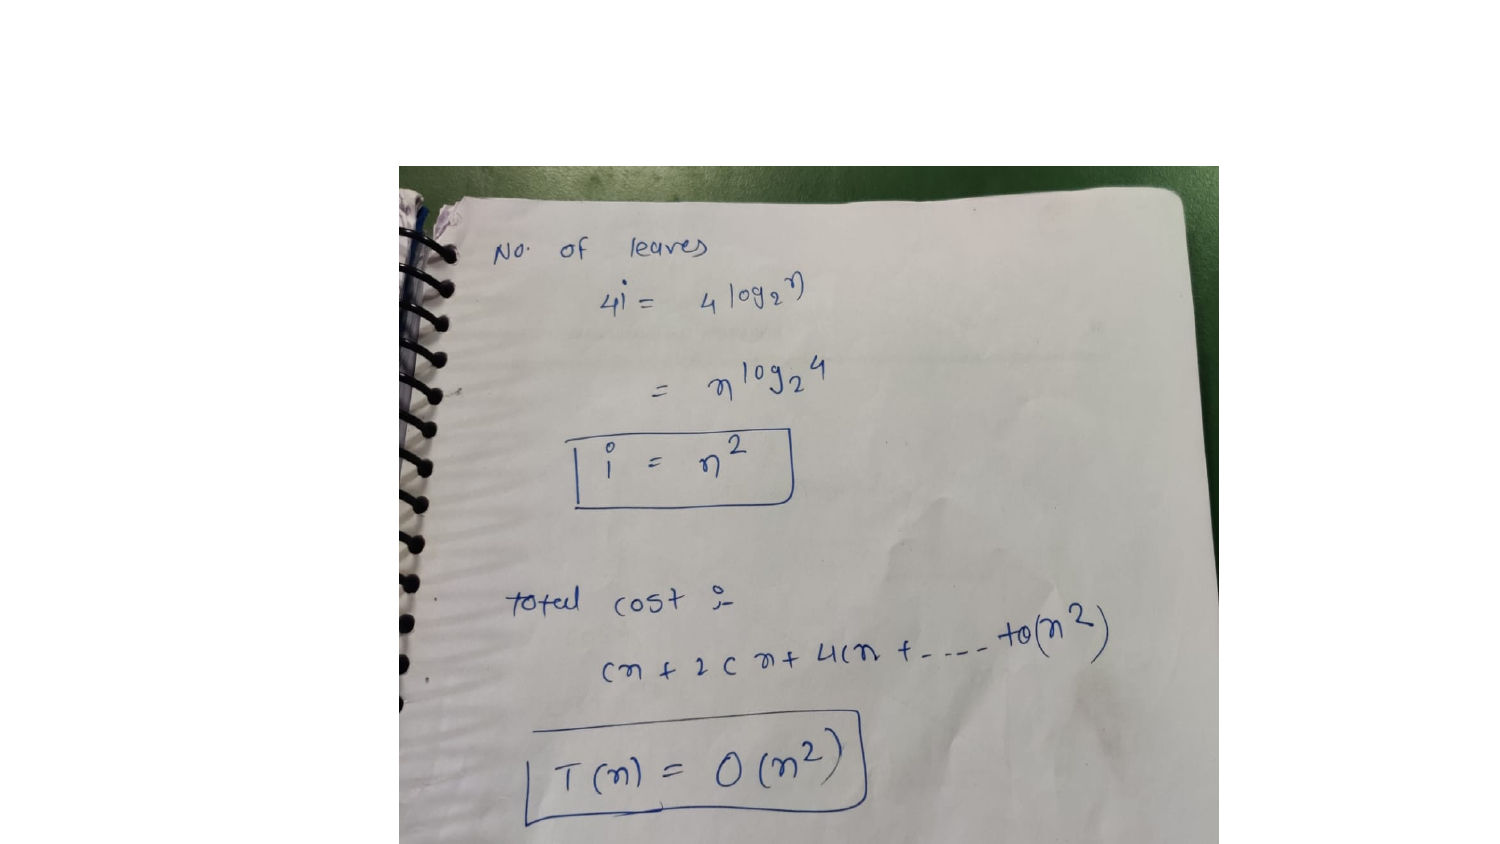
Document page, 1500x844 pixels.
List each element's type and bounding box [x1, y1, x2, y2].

list [399, 166, 1219, 844]
